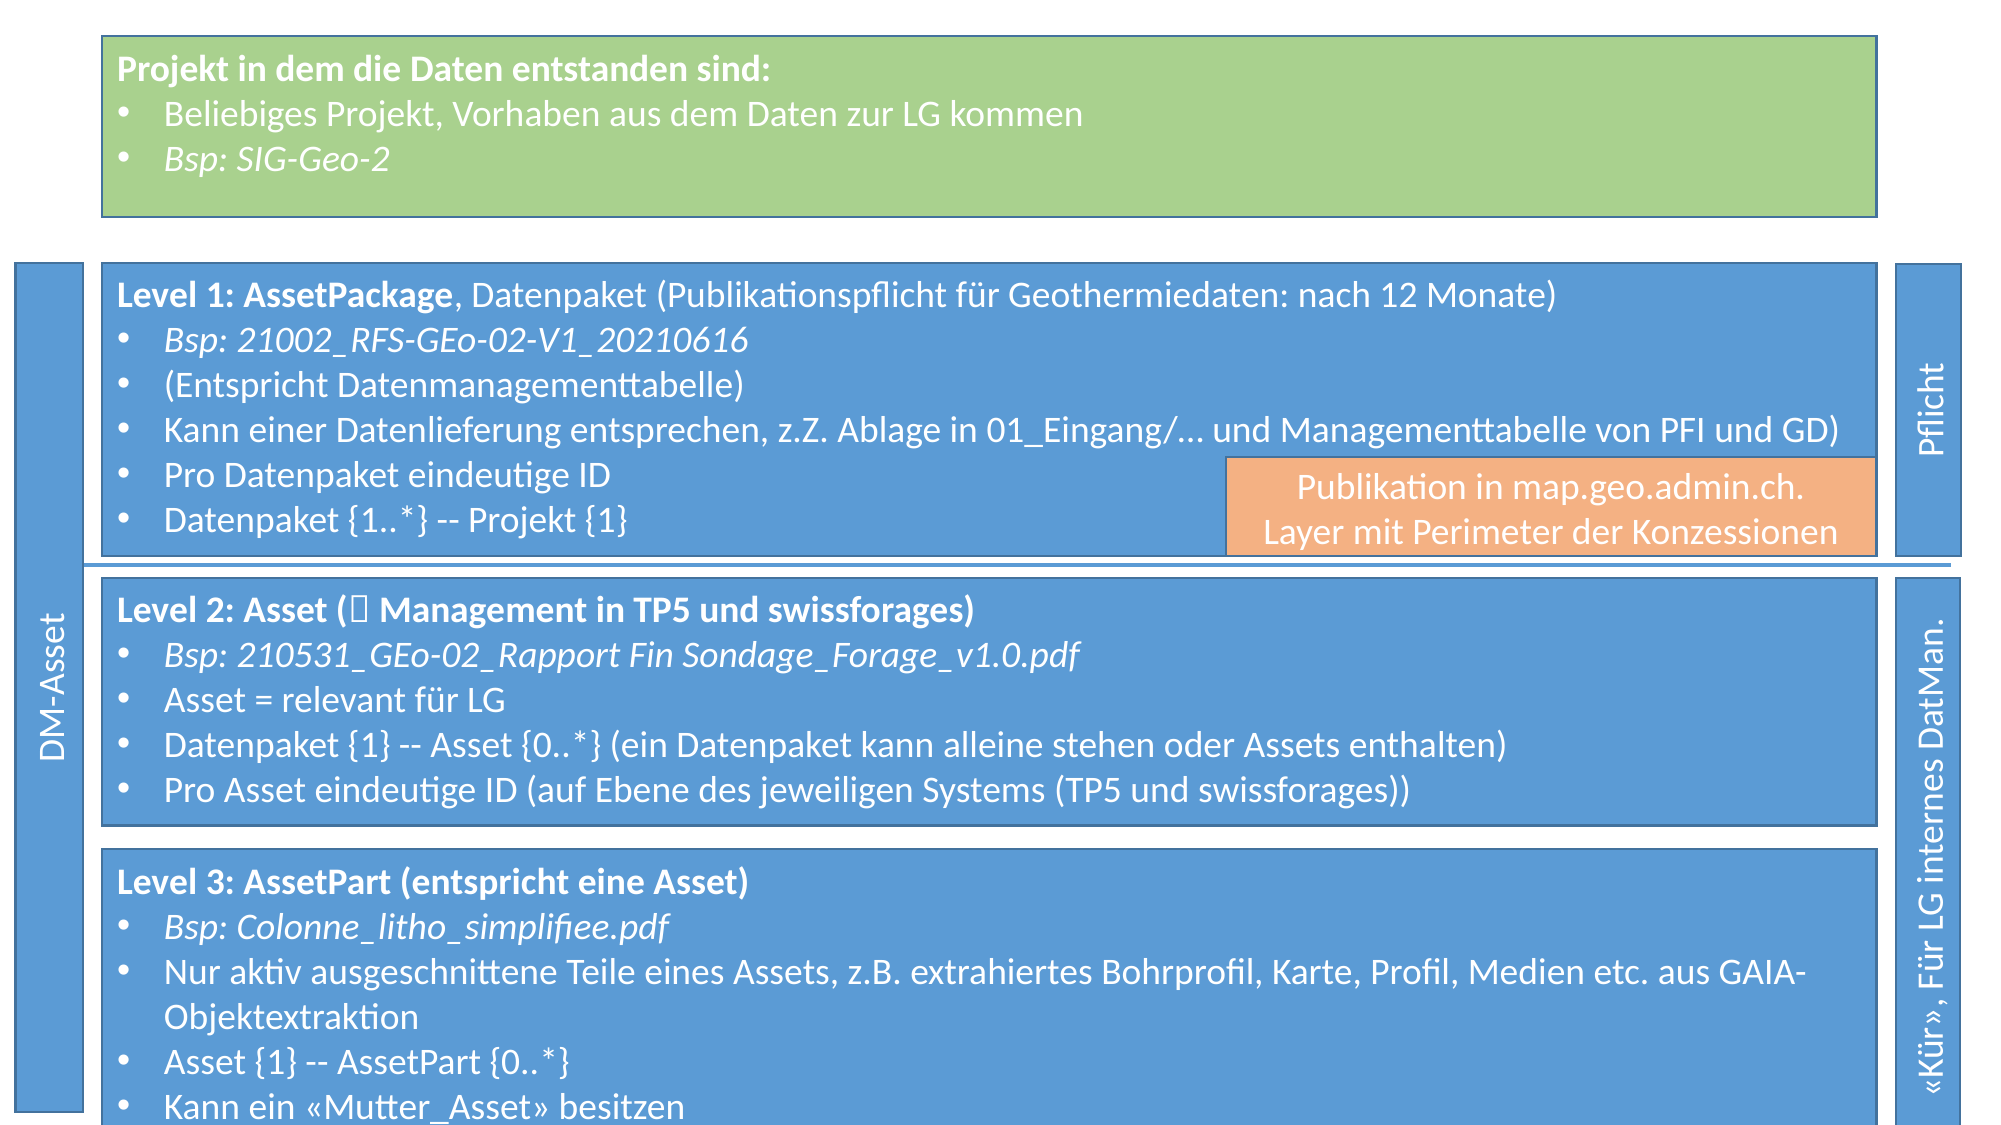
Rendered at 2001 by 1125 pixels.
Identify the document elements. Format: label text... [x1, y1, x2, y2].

text_box Pflicht [1895, 263, 1962, 557]
text_box DM-Asset [14, 262, 84, 1113]
text_box Projekt in dem die Daten entstanden sind: Beliebiges Projekt, Vorhaben aus dem Daten zur LG kommen Bsp: SIG-Geo-2 [101, 35, 1878, 218]
text_box Level 1: AssetPackage, Datenpaket (Publikationspflicht für Geothermiedaten: nach 12 Monate) Bsp: 21002_RFS-GEo-02-V1_20210616 (Entspricht Datenmanagementtabelle) Kann einer Datenlieferung entsprechen, z.Z. Ablage in 01_Eingang/… und Managementtabelle von PFI und GD) Pro Datenpaket eindeutige ID Datenpaket {1..*} -- Projekt {1} [101, 262, 1878, 557]
text_box Level 2: Asset ( Management in TP5 und swissforages) Bsp: 210531_GEo-02_Rapport Fin Sondage_Forage_v1.0.pdf Asset = relevant für LG Datenpaket {1} -- Asset {0..*} (ein Datenpaket kann alleine stehen oder Assets enthalten) Pro Asset eindeutige ID (auf Ebene des jeweiligen Systems (TP5 und swissforages)) [101, 577, 1878, 827]
text_box «Kür», Für LG internes DatMan. [1895, 577, 1961, 1125]
text_box Level 3: AssetPart (entspricht eine Asset) Bsp: Colonne_litho_simplifiee.pdf Nur aktiv ausgeschnittene Teile eines Assets, z.B. extrahiertes Bohrprofil, Karte, Profil, Medien etc. aus GAIA-Objektextraktion Asset {1} -- AssetPart {0..*} Kann ein «Mutter_Asset» besitzen [101, 848, 1878, 1125]
text_box Publikation in map.geo.admin.ch. Layer mit Perimeter der Konzessionen [1225, 456, 1877, 557]
